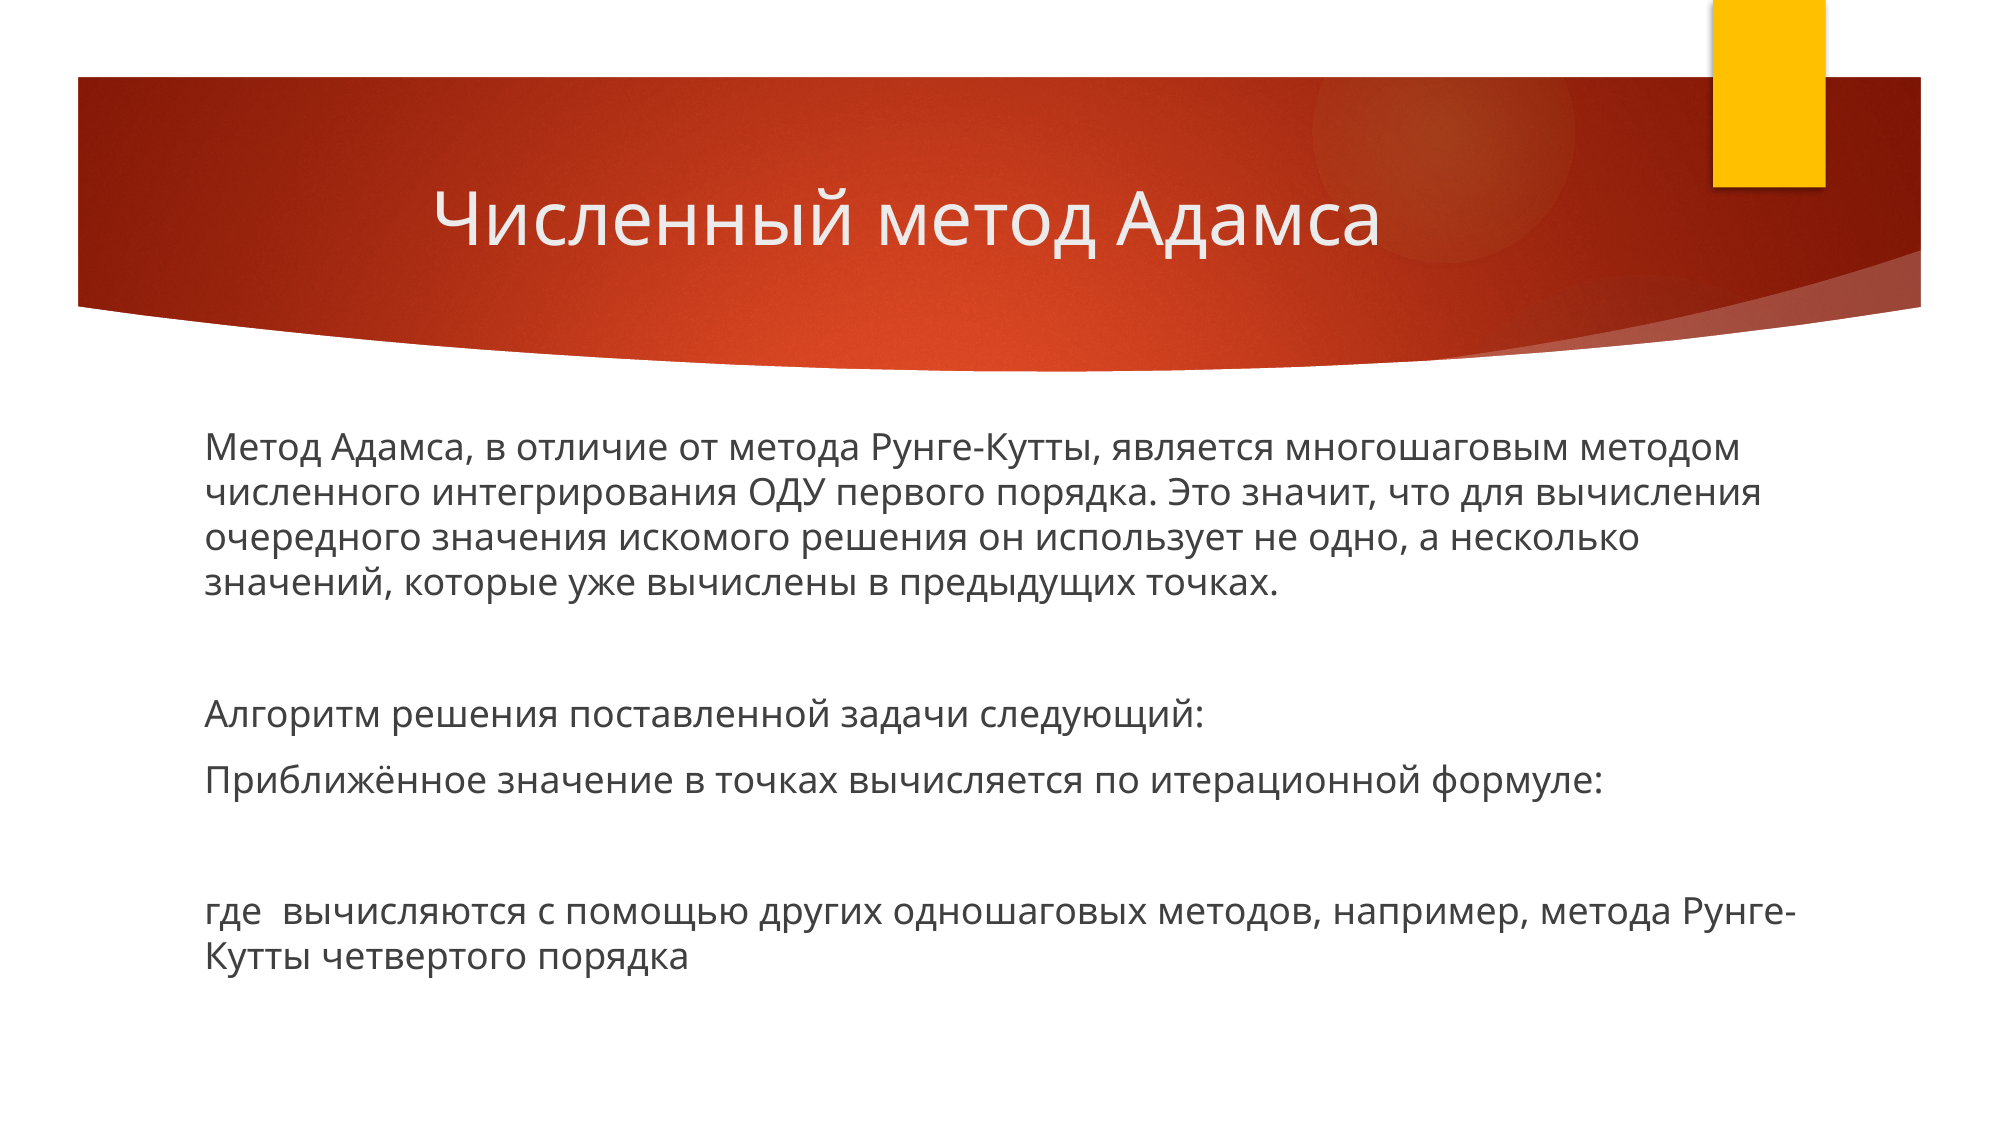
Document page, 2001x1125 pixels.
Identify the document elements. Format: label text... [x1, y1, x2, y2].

title Численный метод Адамса [189, 155, 1627, 275]
